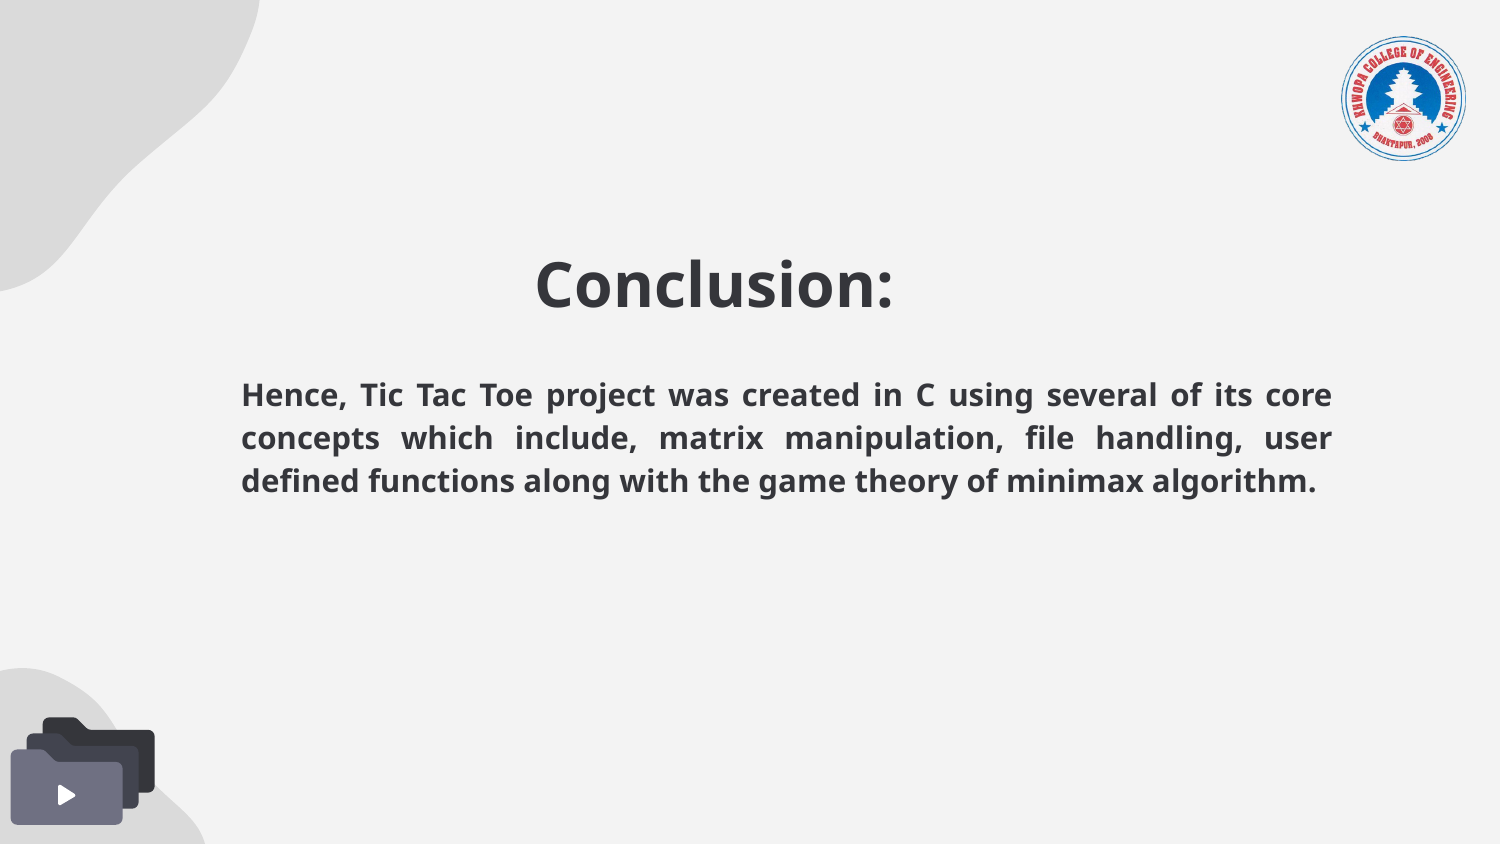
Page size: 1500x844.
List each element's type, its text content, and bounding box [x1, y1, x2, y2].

picture [1341, 36, 1467, 162]
subtitle Hence, Tic Tac Toe project was created in C using several of its core concepts which include, matrix manipulation, file handling, user defined functions along with the game theory of minimax algorithm. [226, 354, 1349, 695]
title Conclusion: [519, 169, 980, 335]
